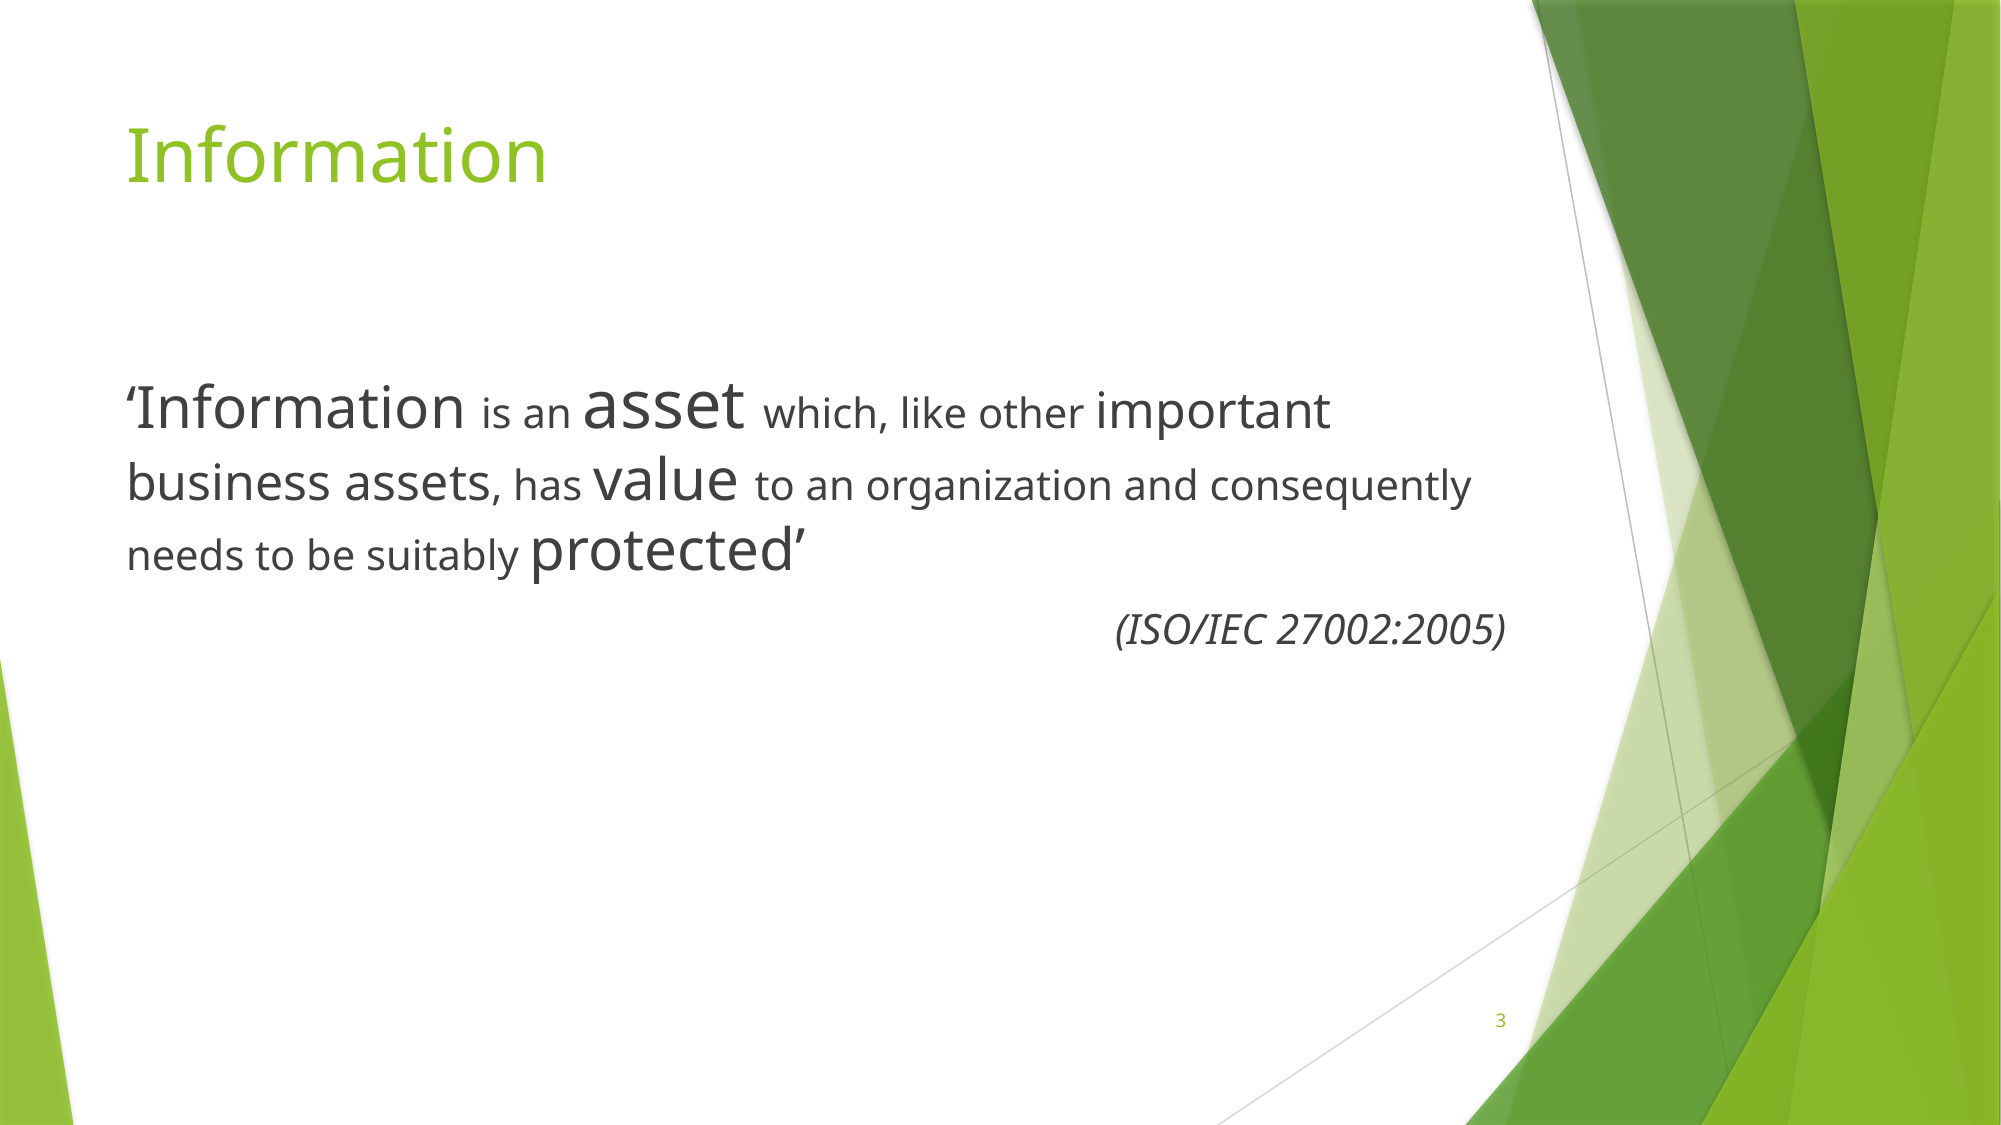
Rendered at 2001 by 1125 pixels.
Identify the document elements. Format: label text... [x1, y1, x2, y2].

slide_number 3 [1409, 991, 1522, 1051]
title Information [111, 99, 1522, 317]
list ‘Information is an asset which, like other important business assets, has value to an organization and consequently needs to be suitably protected’ (ISO/IEC 27002:2005) [111, 354, 1522, 992]
